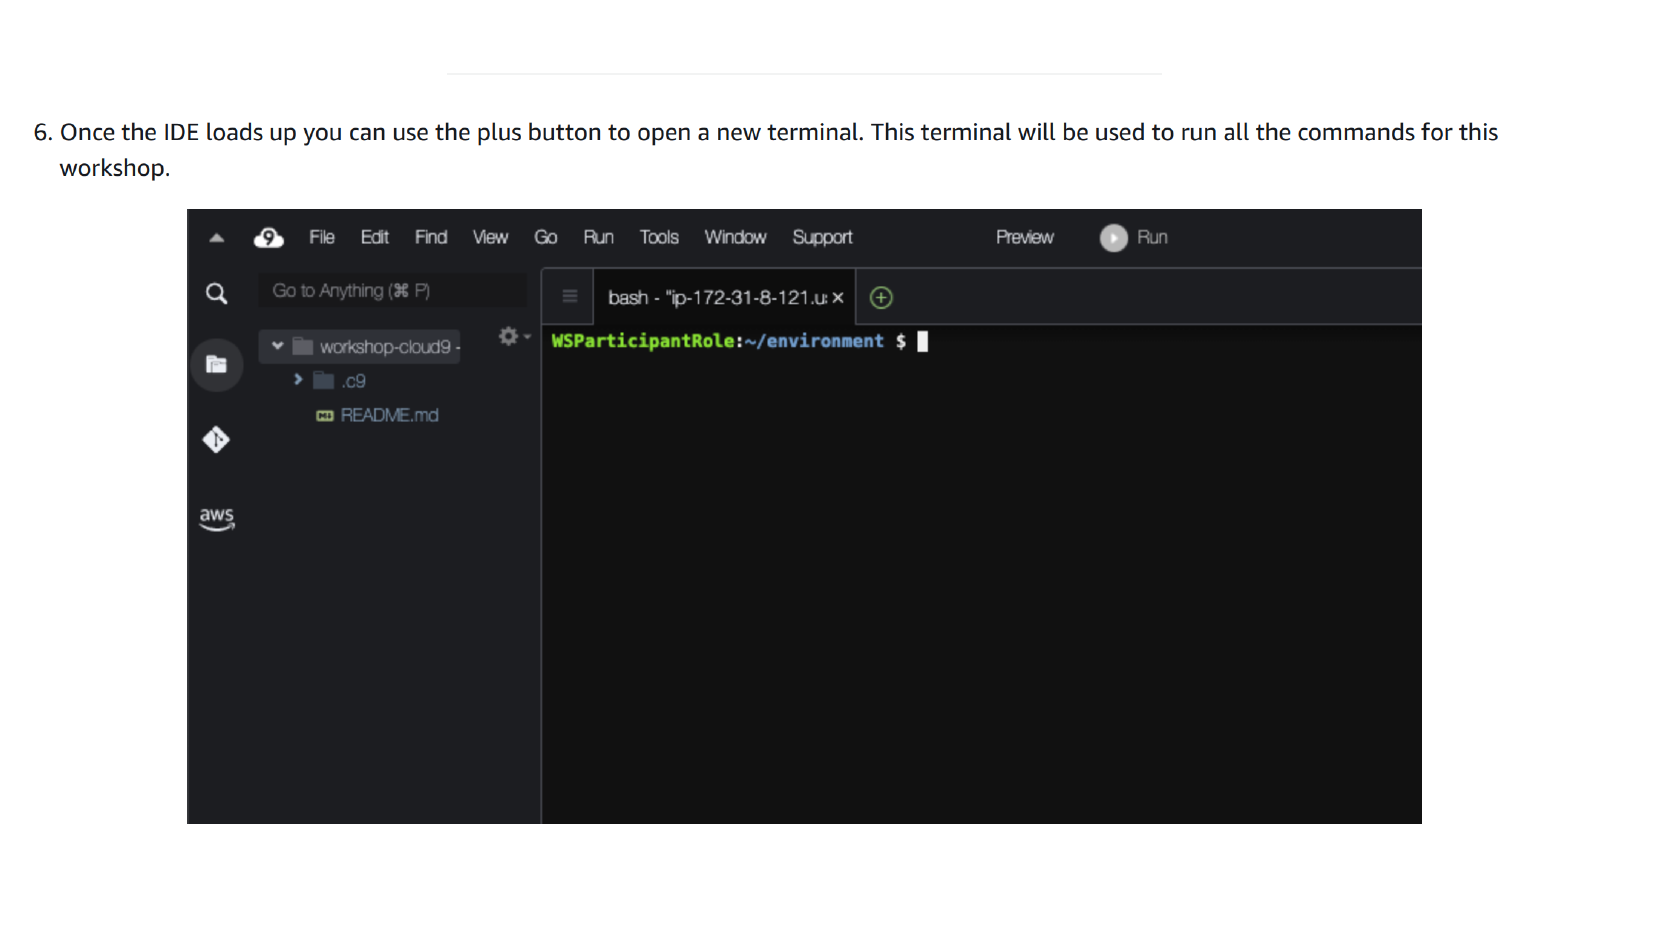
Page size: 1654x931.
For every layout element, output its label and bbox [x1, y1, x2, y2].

picture [2, 73, 1654, 860]
